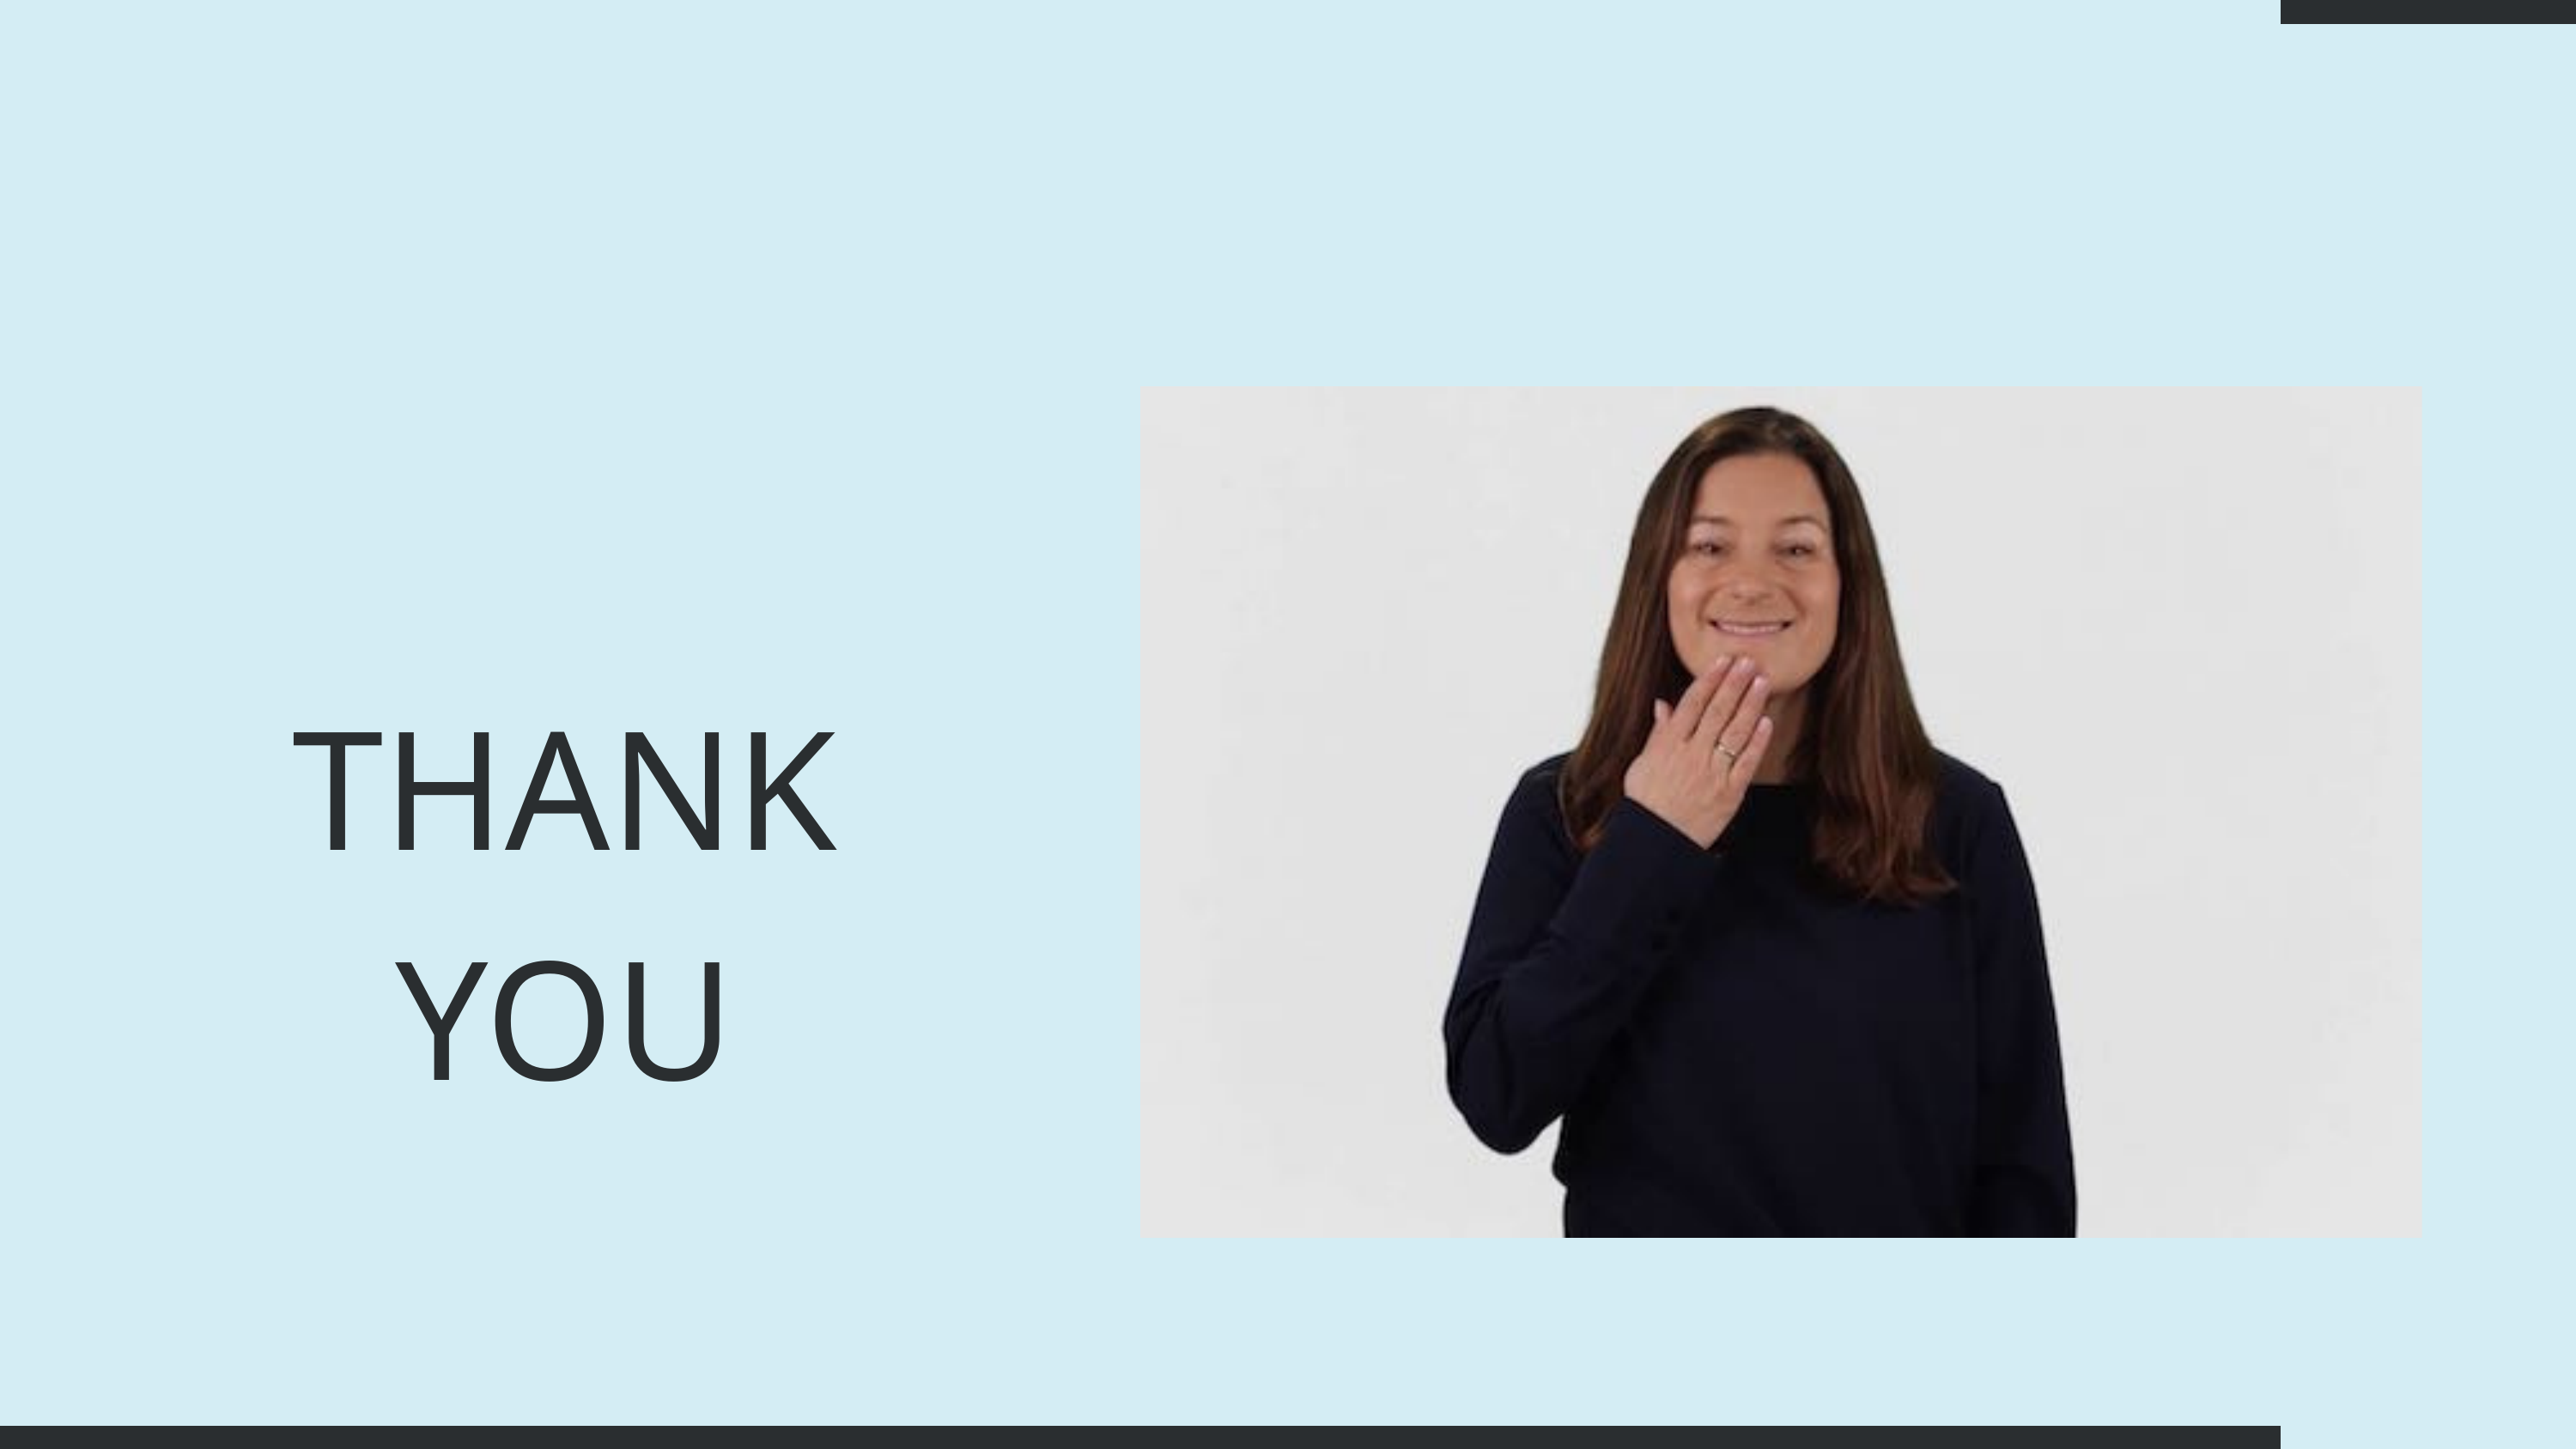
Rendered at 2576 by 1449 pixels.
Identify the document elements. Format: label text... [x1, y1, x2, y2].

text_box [0, 1425, 2281, 1449]
text_box [1140, 386, 2422, 1238]
text_box THANK YOU [144, 652, 985, 1113]
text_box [2280, 0, 2576, 24]
